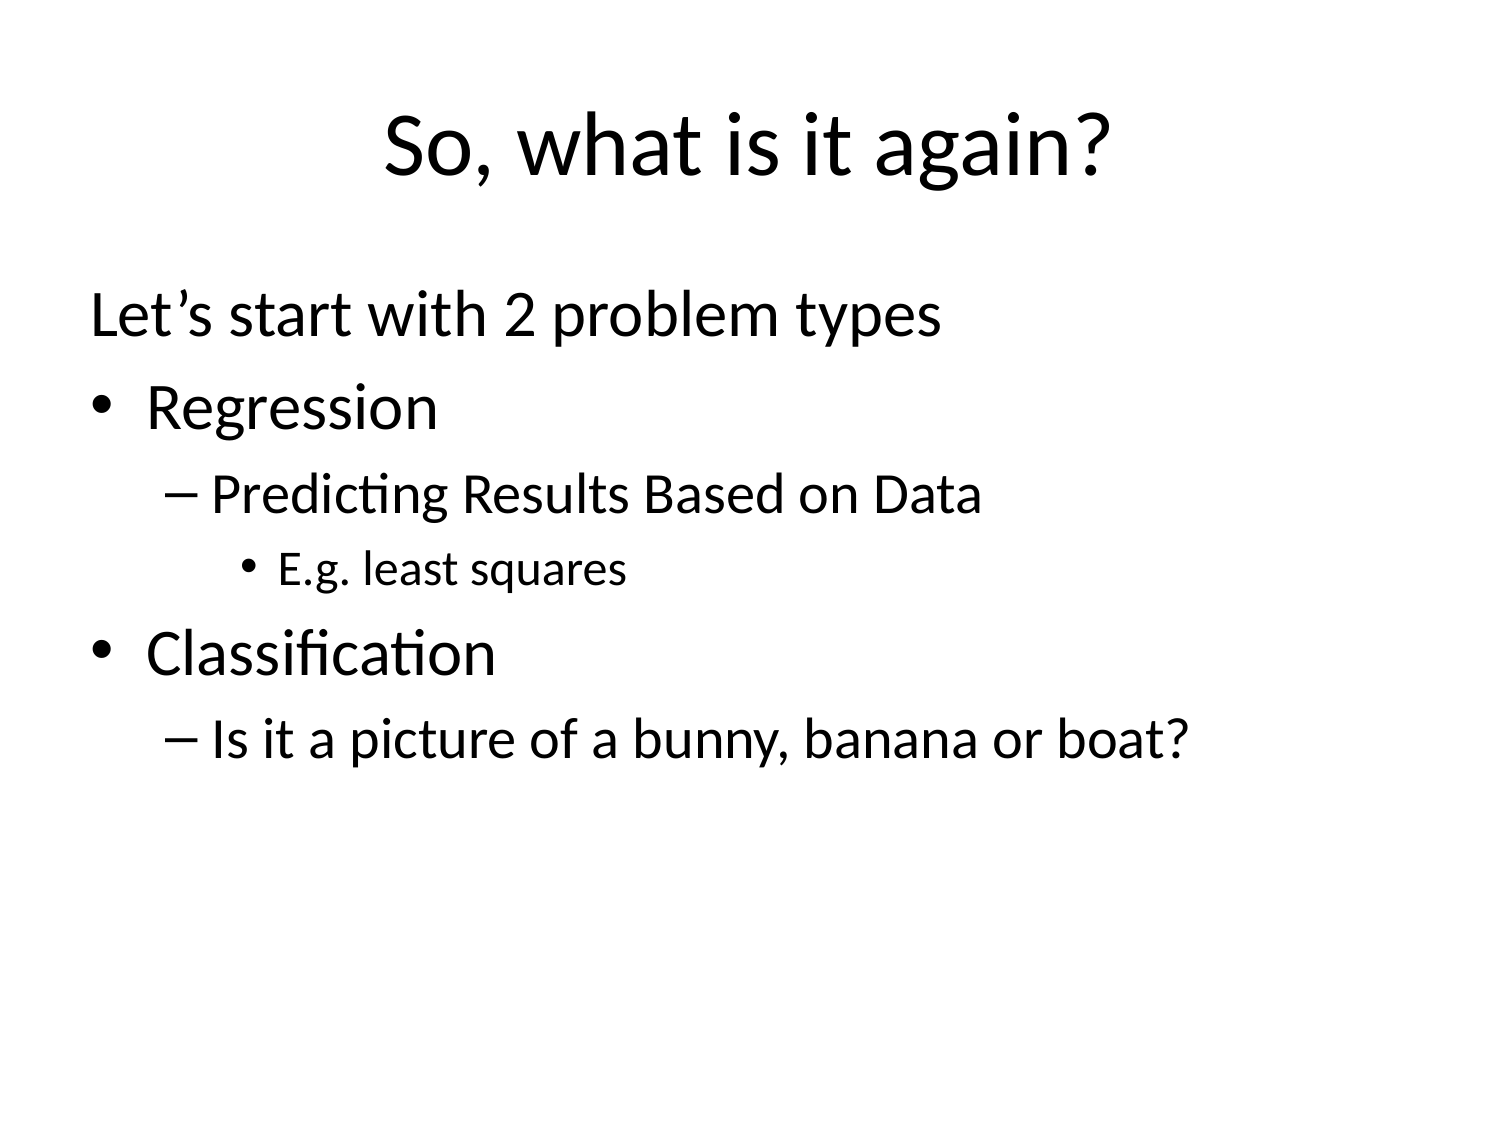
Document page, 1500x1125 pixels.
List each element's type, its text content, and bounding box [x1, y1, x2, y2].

title So, what is it again? [75, 45, 1425, 233]
list Let’s start with 2 problem types Regression Predicting Results Based on Data E.g. least squares Classification Is it a picture of a bunny, banana or boat? [75, 262, 1425, 1005]
